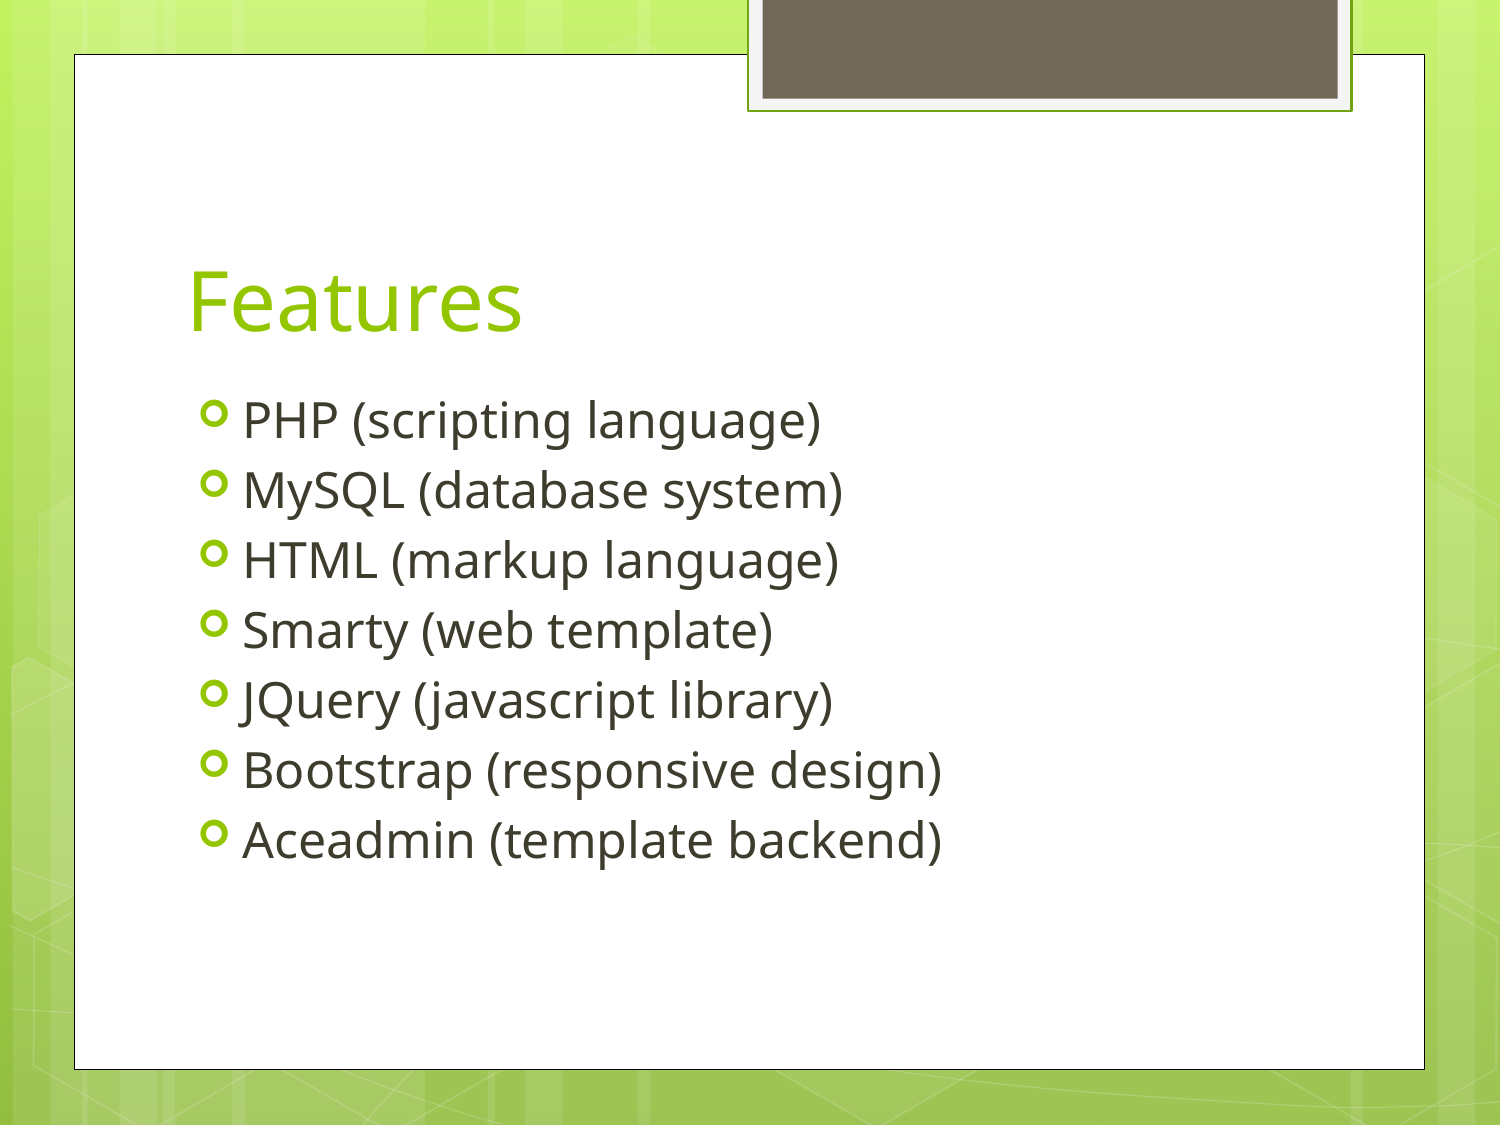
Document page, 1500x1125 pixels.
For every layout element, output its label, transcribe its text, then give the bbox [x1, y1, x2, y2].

title Features [171, 168, 1324, 357]
list PHP (scripting language) MySQL (database system) HTML (markup language) Smarty (web template) JQuery (javascript library) Bootstrap (responsive design) Aceadmin (template backend) [171, 381, 1283, 957]
